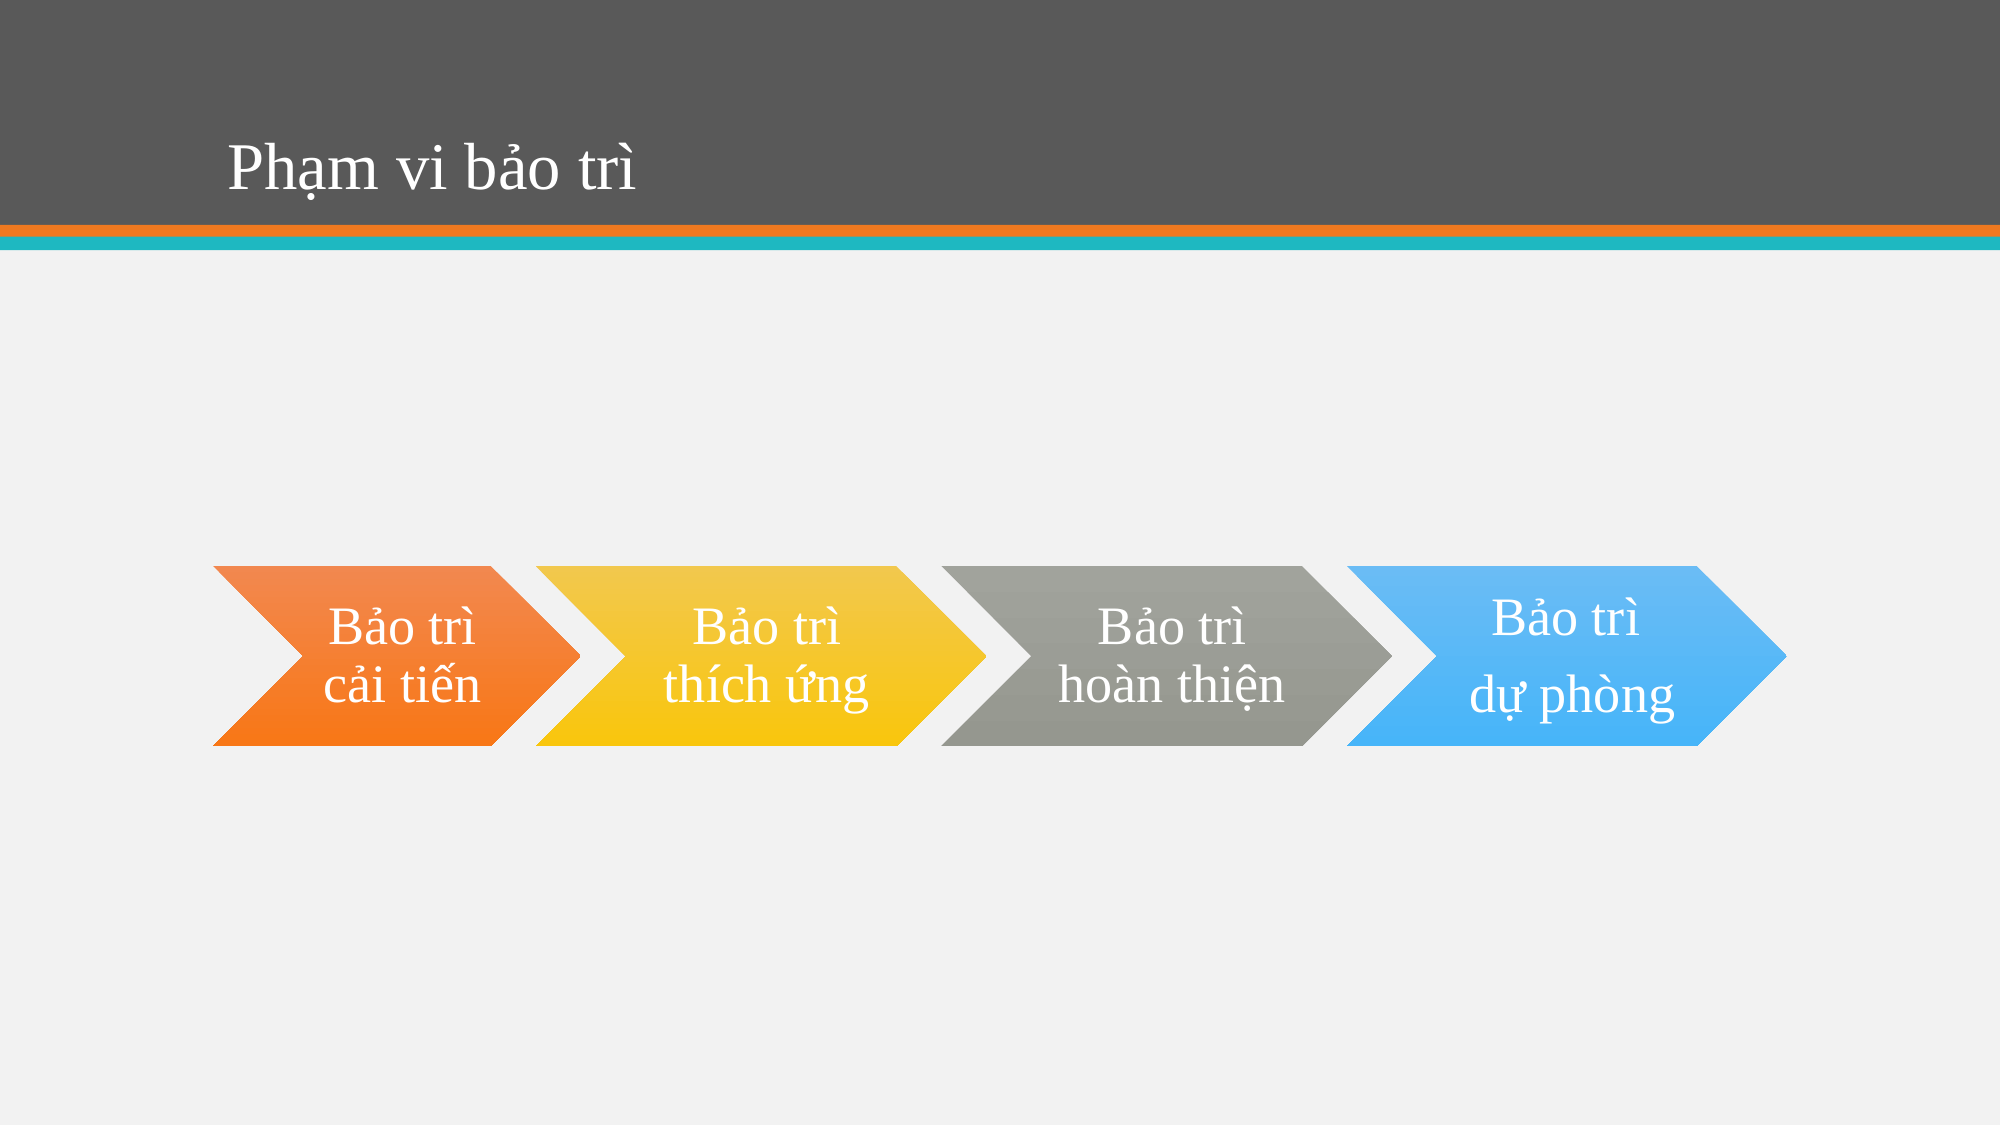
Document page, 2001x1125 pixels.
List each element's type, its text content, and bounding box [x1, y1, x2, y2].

title Phạm vi bảo trì [212, 41, 1788, 212]
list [212, 299, 1788, 1013]
